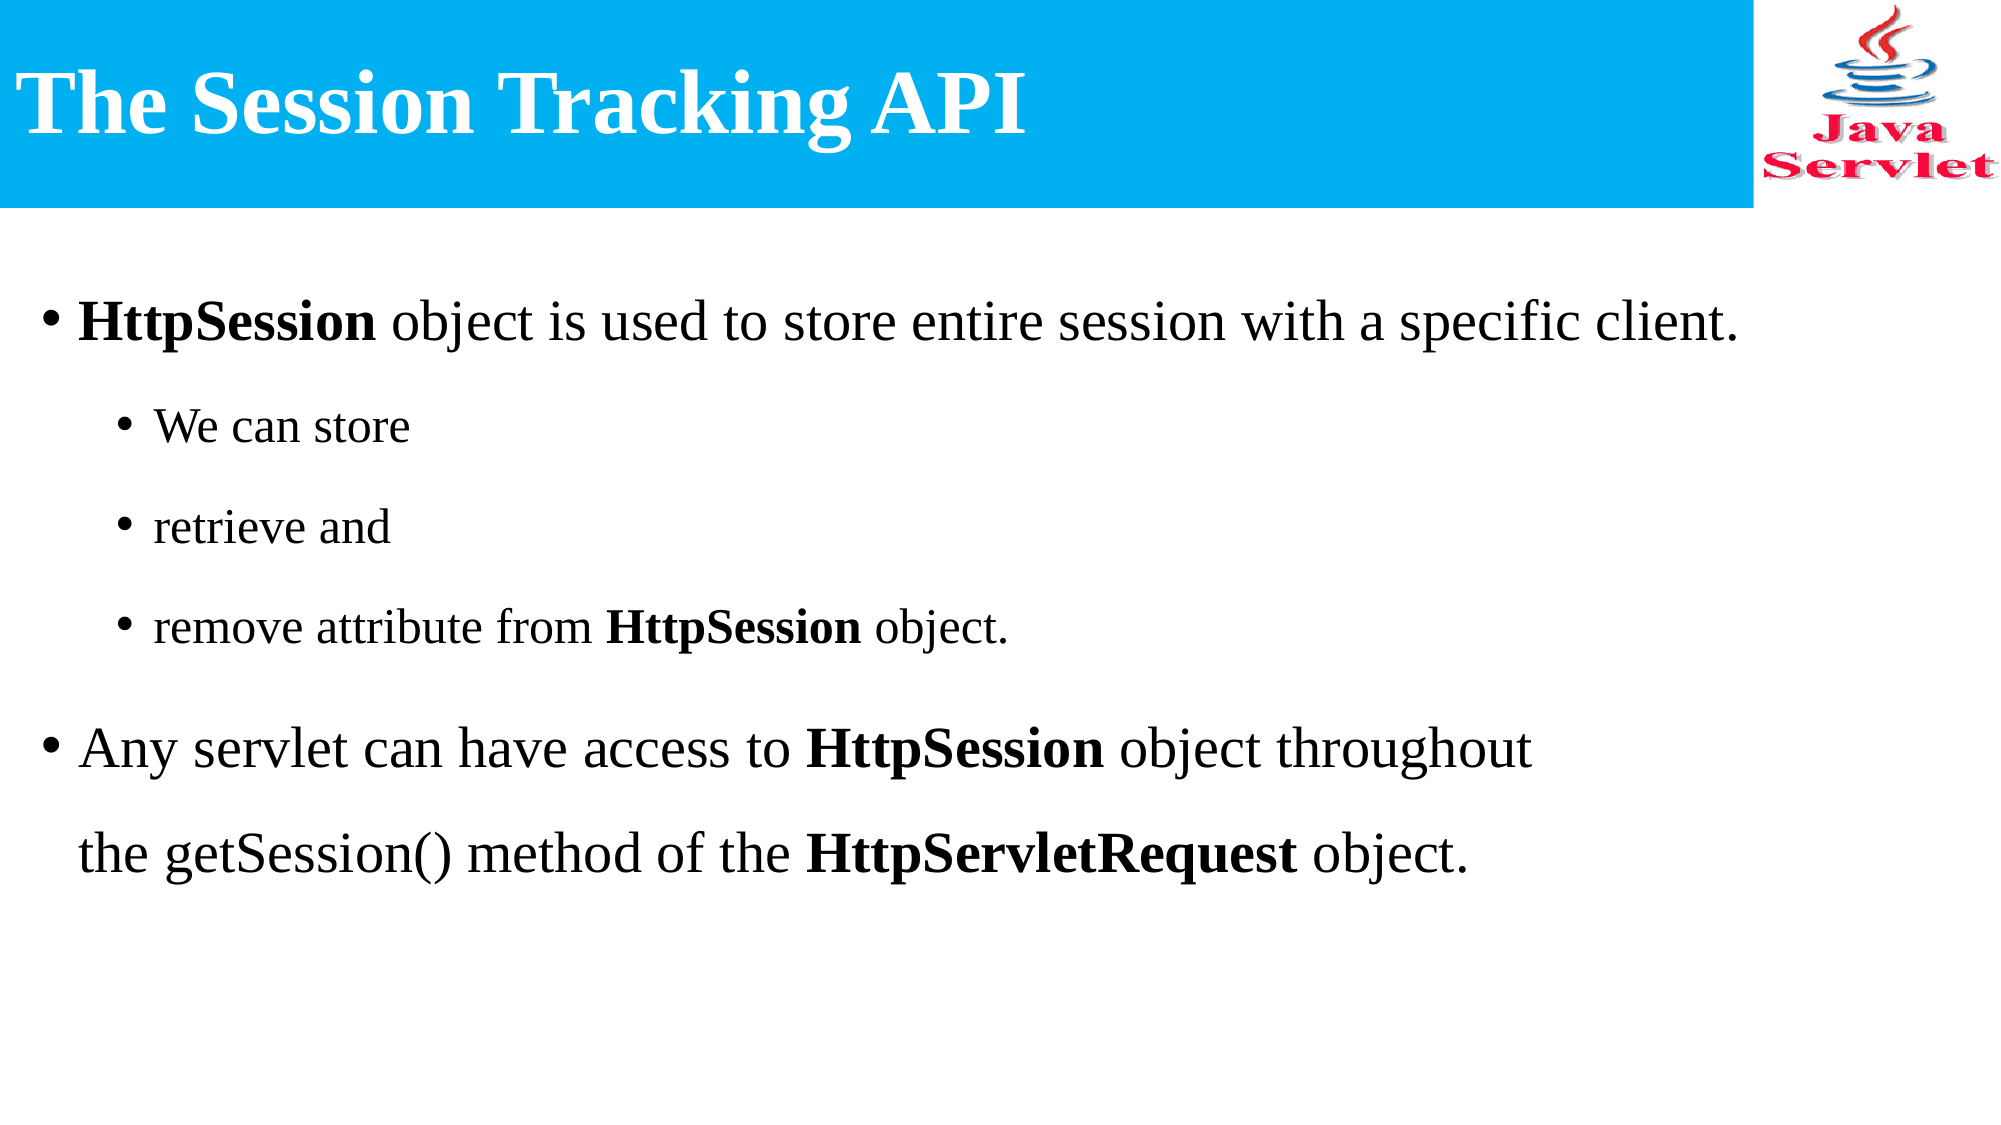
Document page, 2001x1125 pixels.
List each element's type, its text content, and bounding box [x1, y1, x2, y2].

picture [1757, 1, 2001, 185]
list HttpSession object is used to store entire session with a specific client. We can store retrieve and remove attribute from HttpSession object. Any servlet can have access to HttpSession object throughout the getSession() method of the HttpServletRequest object. [26, 239, 1974, 1058]
title The Session Tracking API [0, 0, 1754, 208]
